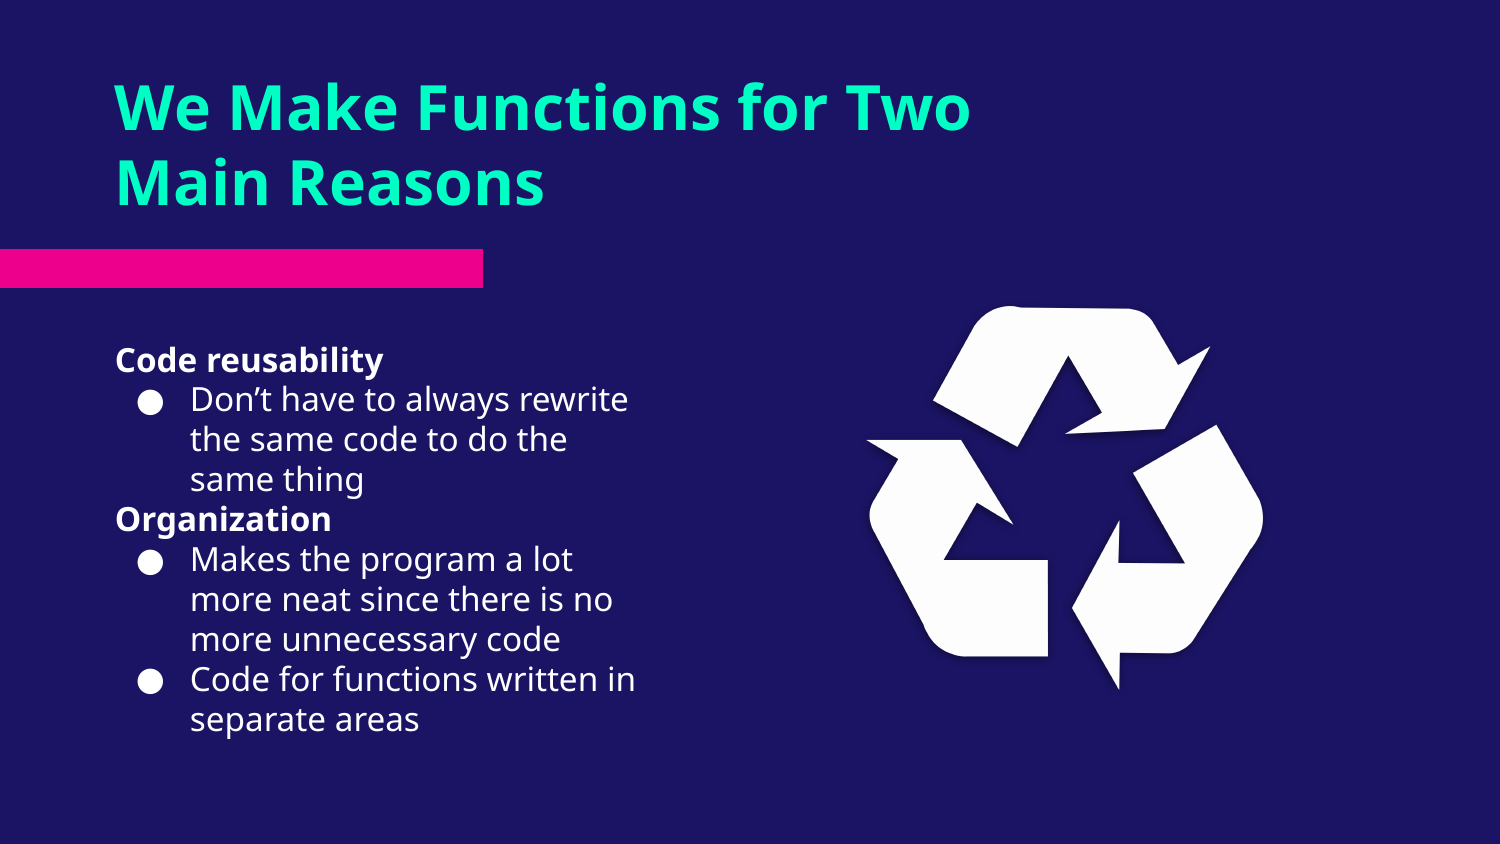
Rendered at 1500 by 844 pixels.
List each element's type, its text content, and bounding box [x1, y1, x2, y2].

title We Make Functions for Two Main Reasons [99, 53, 1148, 163]
list Code reusability Don’t have to always rewrite the same code to do the same thing Organization Makes the program a lot more neat since there is no more unnecessary code Code for functions written in separate areas [99, 323, 677, 674]
picture [865, 306, 1263, 691]
